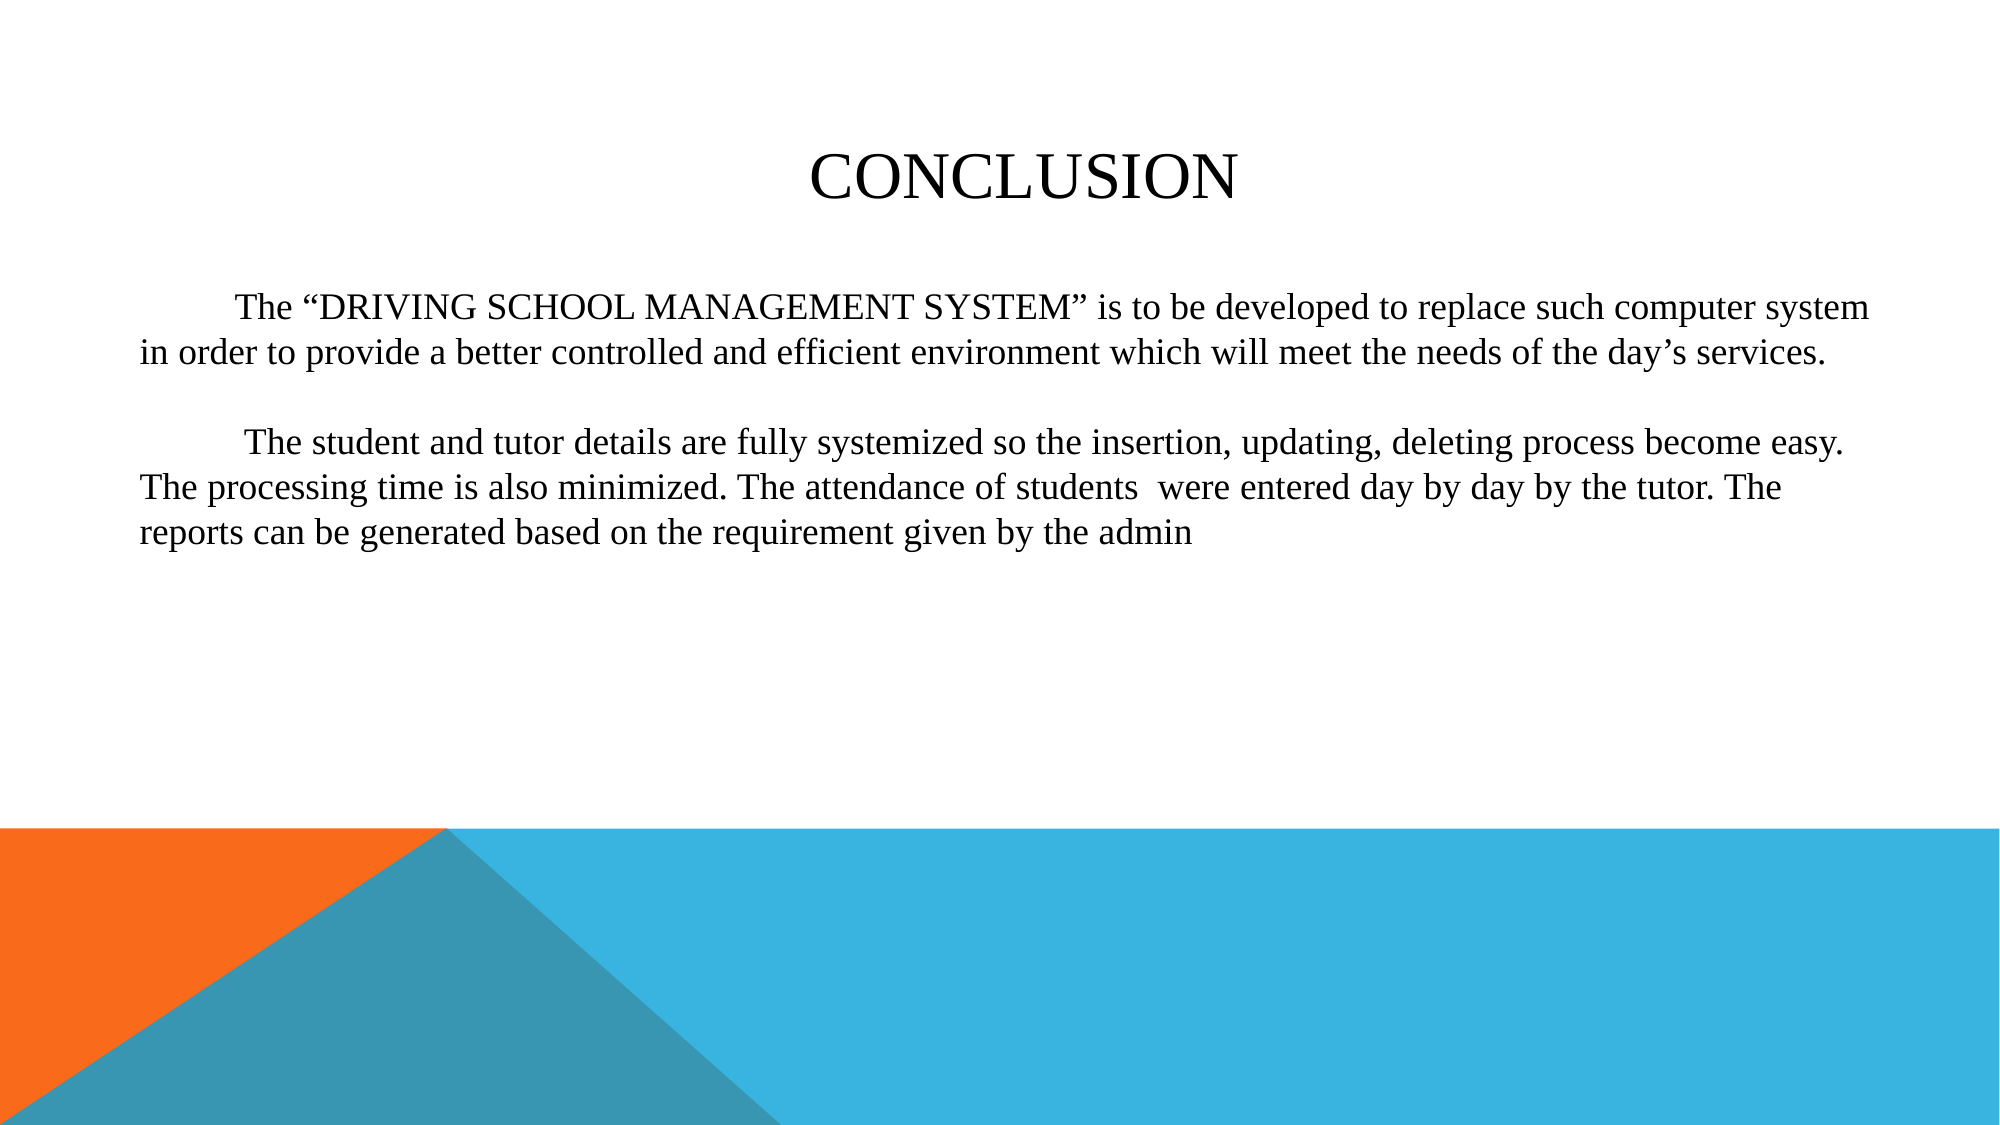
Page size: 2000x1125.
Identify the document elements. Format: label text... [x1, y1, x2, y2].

text_box CONCLUSION [349, 124, 1700, 220]
text_box The “DRIVING SCHOOL MANAGEMENT SYSTEM” is to be developed to replace such computer system in order to provide a better controlled and efficient environment which will meet the needs of the day’s services. The student and tutor details are fully systemized so the insertion, updating, deleting process become easy. The processing time is also minimized. The attendance of students were entered day by day by the tutor. The reports can be generated based on the requirement given by the admin [124, 274, 1888, 560]
